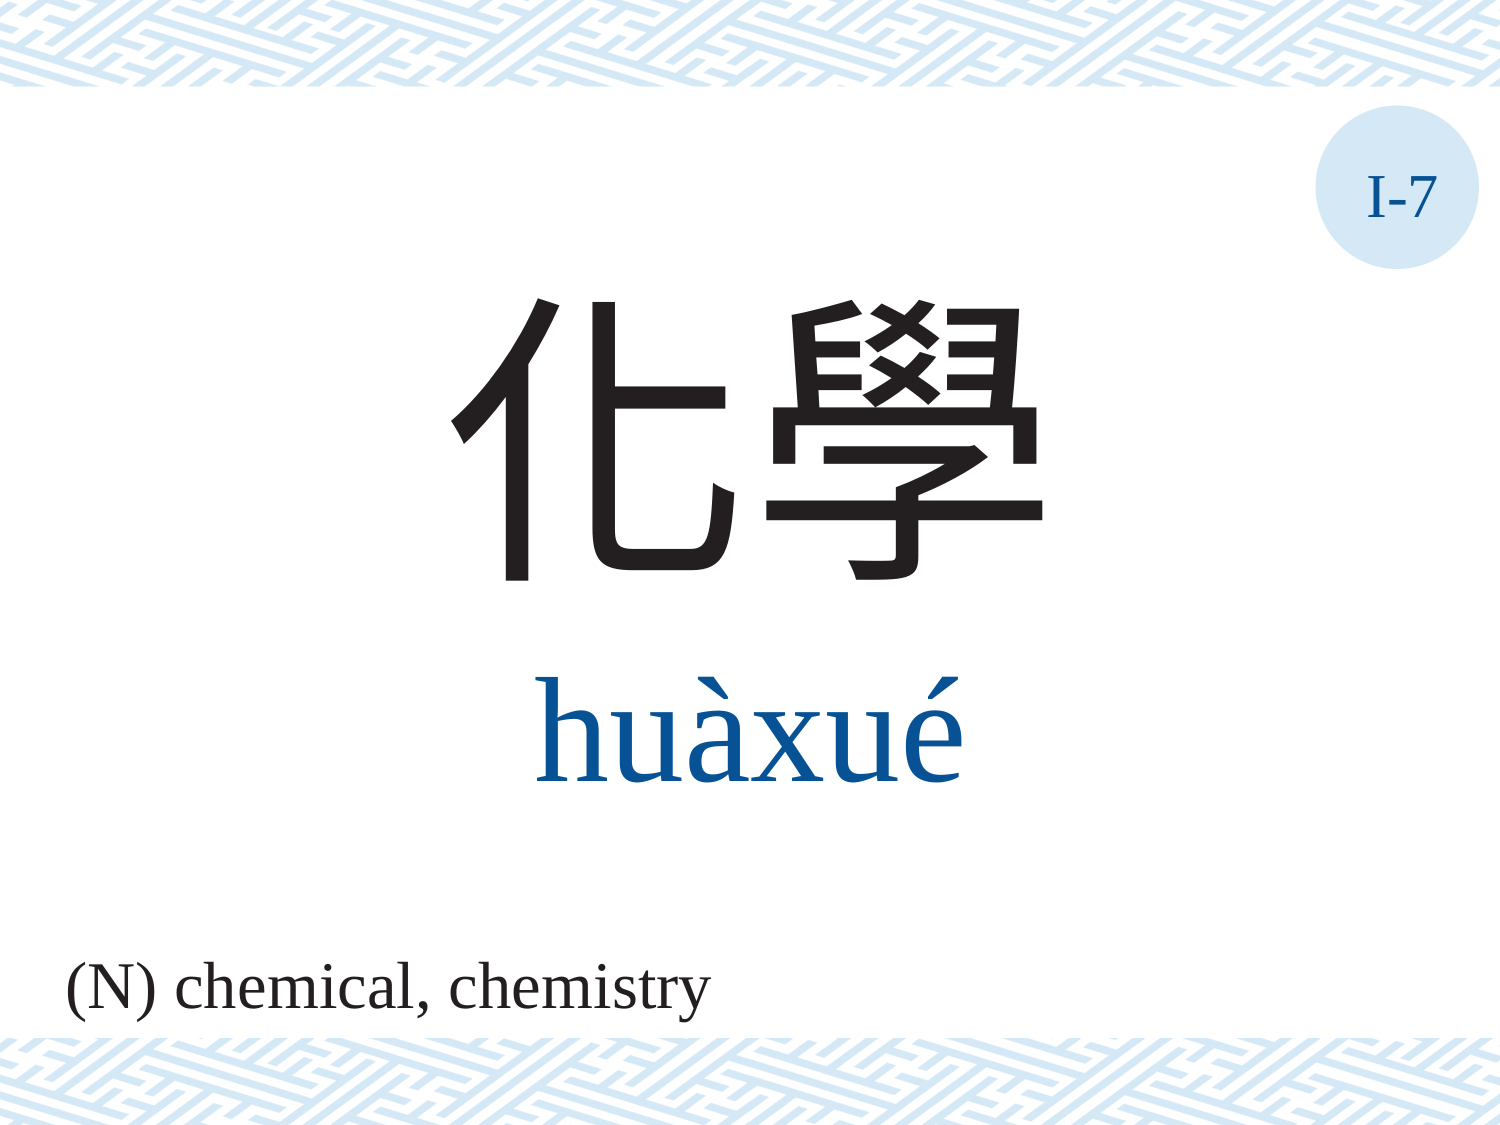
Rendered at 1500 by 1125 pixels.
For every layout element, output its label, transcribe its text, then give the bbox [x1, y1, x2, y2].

text_box (N) chemical, chemistry [62, 942, 714, 1103]
picture [0, 0, 1500, 1125]
text_box I-7 化學 huàxué [439, 154, 1441, 812]
